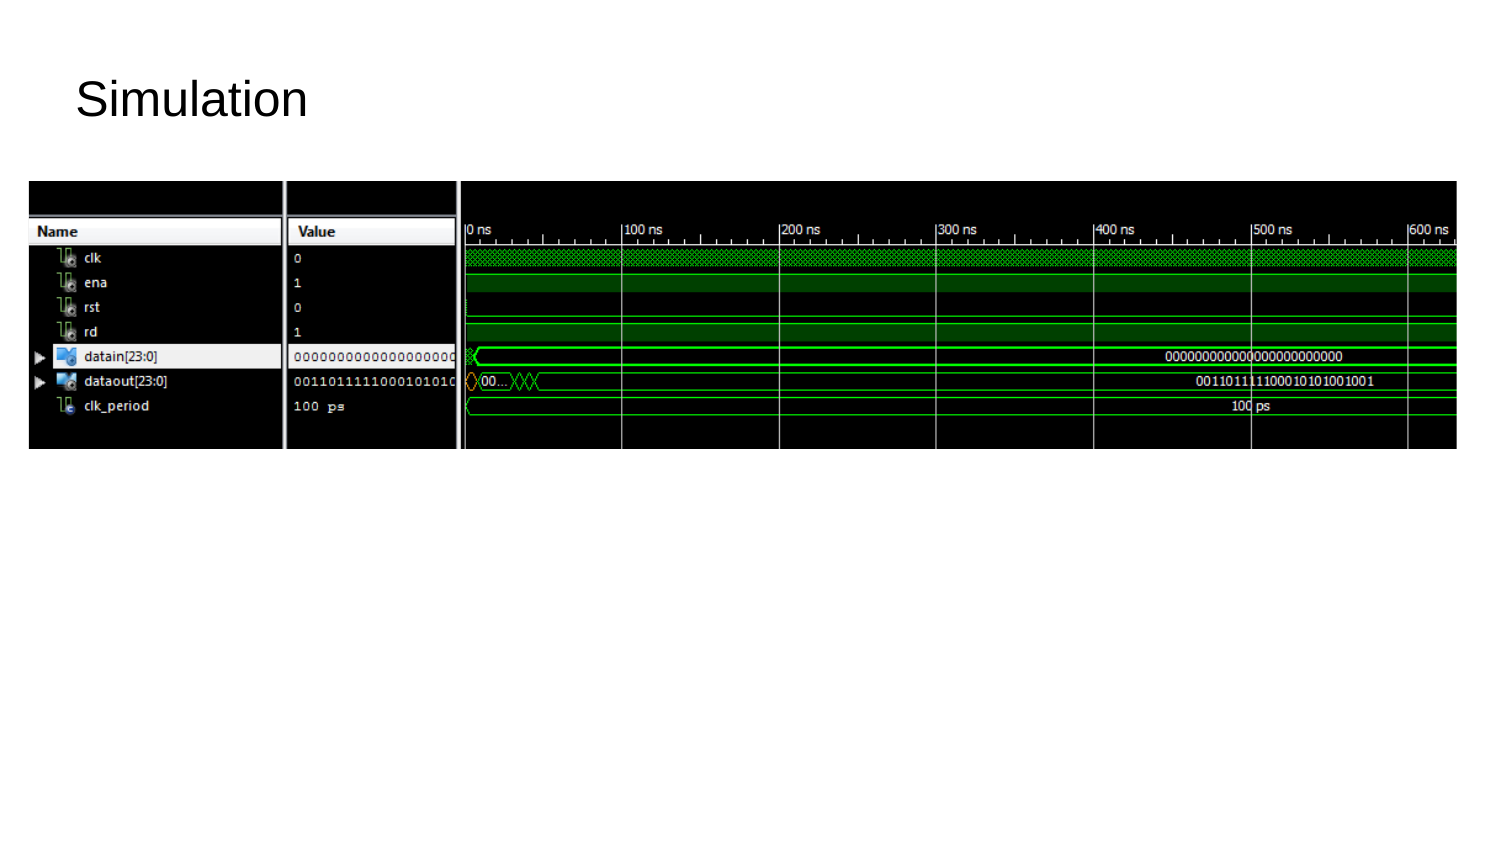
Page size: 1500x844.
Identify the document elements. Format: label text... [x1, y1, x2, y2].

picture [28, 180, 1457, 449]
text_box Simulation [60, 51, 368, 152]
